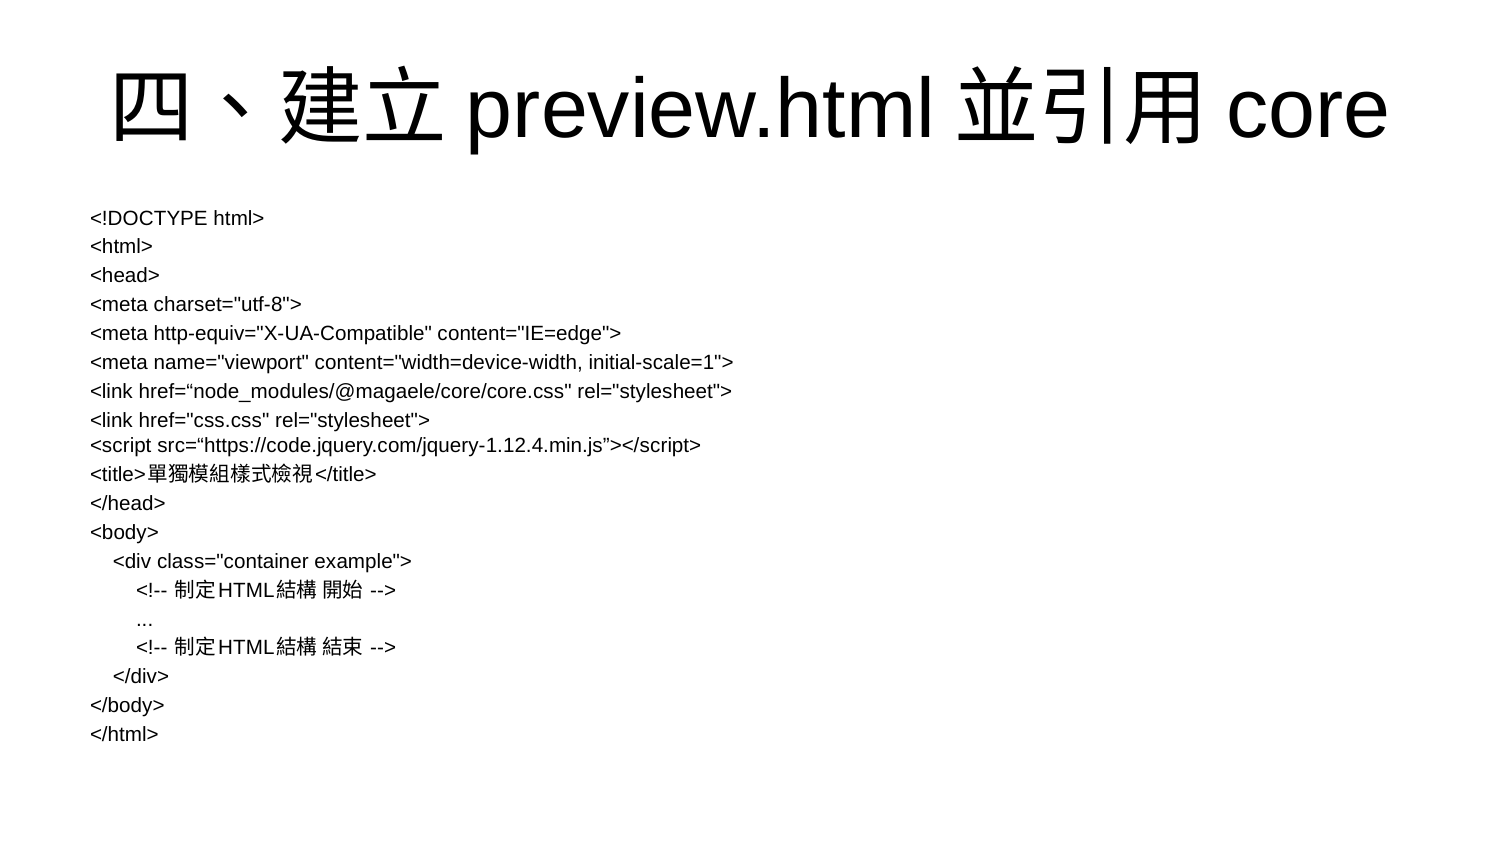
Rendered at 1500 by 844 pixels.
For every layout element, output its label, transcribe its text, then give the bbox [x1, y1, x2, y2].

title 四、建立preview.html並引用core [75, 33, 1425, 175]
list <!DOCTYPE html> <html> <head> <meta charset="utf-8"> <meta http-equiv="X-UA-Compatible" content="IE=edge"> <meta name="viewport" content="width=device-width, initial-scale=1"> <link href=“node_modules/@magaele/core/core.css" rel="stylesheet"> <link href="css.css" rel="stylesheet"> <script src=“https://code.jquery.com/jquery-1.12.4.min.js”></script> <title>單獨模組樣式檢視</title> </head> <body> <div class="container example"> <!-- 制定HTML結構 開始 --> ... <!-- 制定HTML結構 結束 --> </div> </body> </html> [75, 196, 1425, 754]
